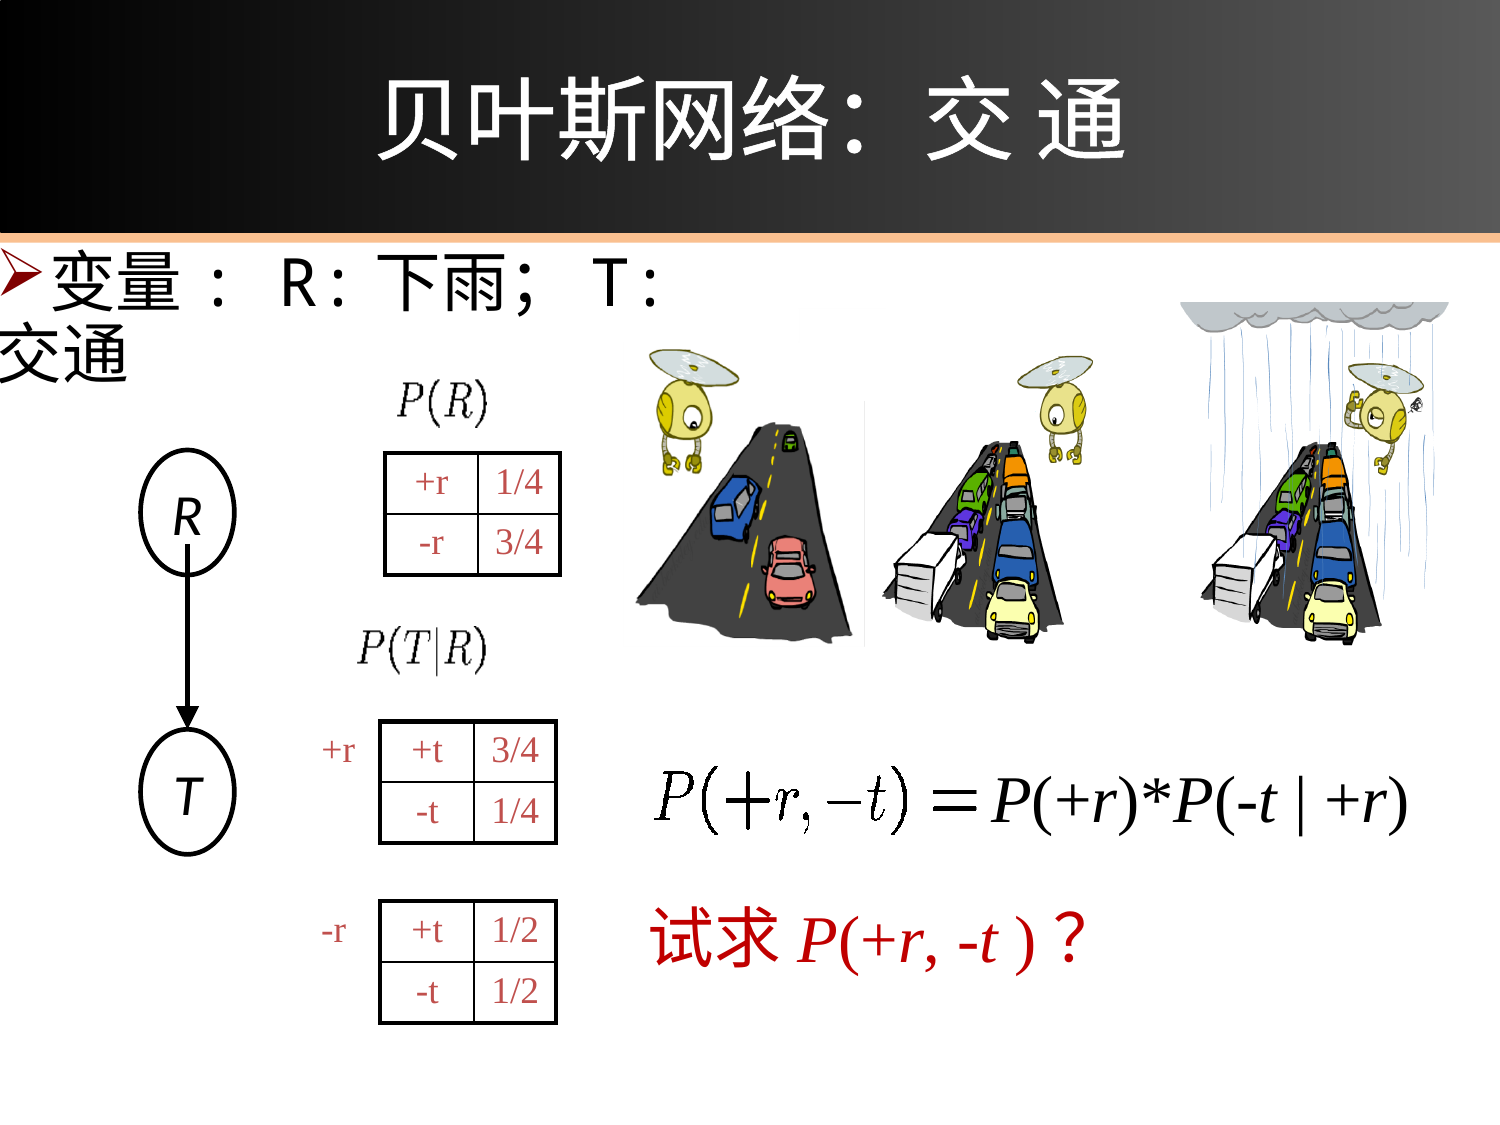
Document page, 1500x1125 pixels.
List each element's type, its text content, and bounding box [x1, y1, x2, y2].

table_header -r [287, 901, 378, 1023]
table_header +r [387, 455, 477, 513]
table_cell -t [382, 783, 473, 841]
table_cell 1/2 [475, 963, 554, 1021]
picture [356, 626, 487, 679]
table_cell 1/4 [475, 783, 554, 841]
table_header +t [382, 903, 473, 961]
picture [396, 378, 487, 428]
table_cell 3/4 [479, 515, 558, 573]
table_cell -t [382, 963, 473, 1021]
title 贝叶斯网络：交 通 [0, 0, 1500, 233]
picture [623, 301, 1491, 664]
text_box 变量: R:下雨；T:交通 [0, 241, 732, 400]
table_header 3/4 [475, 724, 554, 781]
table_header +r [287, 721, 378, 843]
text_box R [140, 450, 235, 575]
text_box 试求P(+r, -t )？ [633, 888, 1135, 983]
text_box T [140, 729, 235, 855]
table_cell -r [387, 515, 477, 573]
table_header +t [382, 724, 473, 781]
table_header 1/4 [479, 455, 558, 513]
table_header 1/2 [475, 903, 554, 961]
picture [652, 763, 977, 836]
text_box P(+r)*P(-t | +r) [976, 748, 1426, 843]
